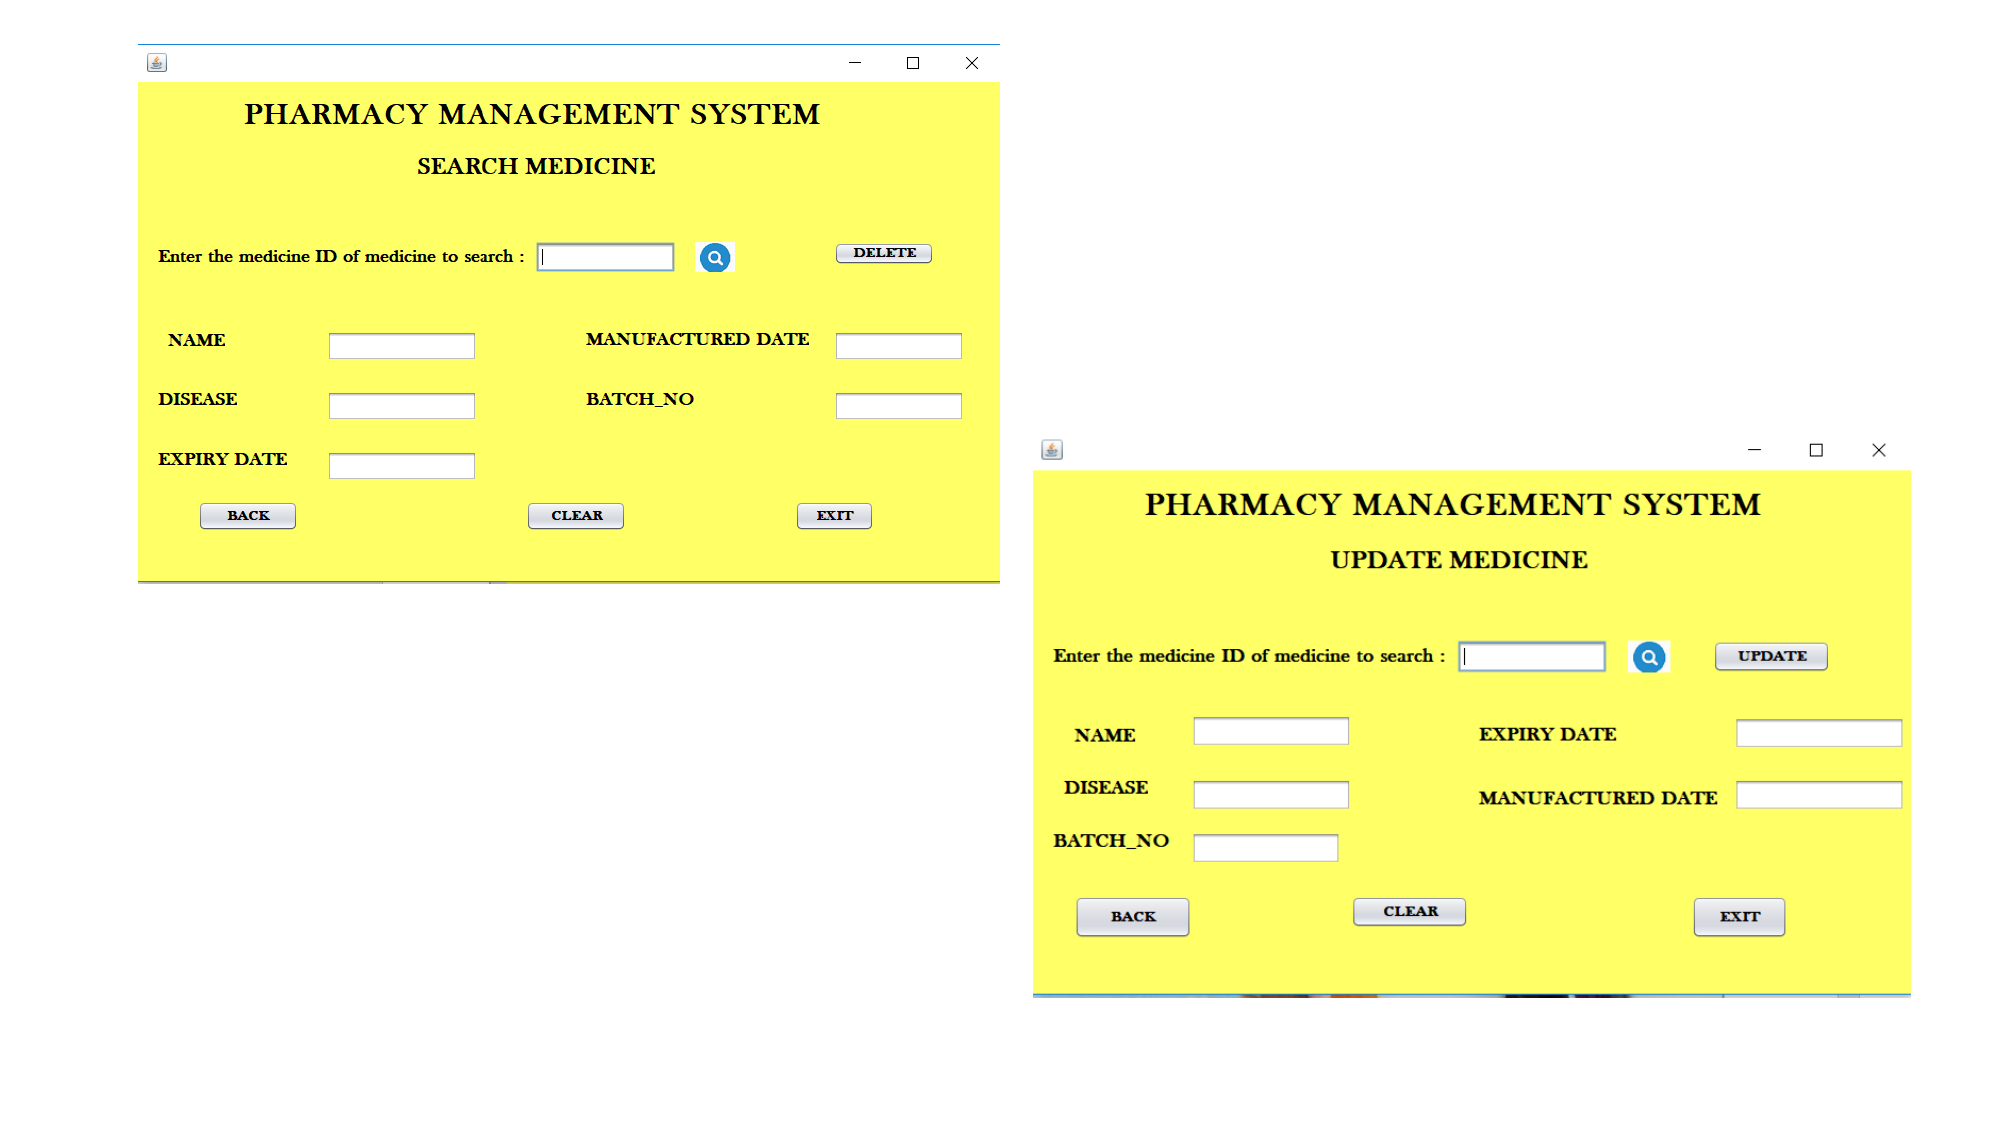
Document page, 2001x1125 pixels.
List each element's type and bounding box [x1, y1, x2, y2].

picture [1033, 431, 1911, 999]
picture [138, 44, 1000, 584]
